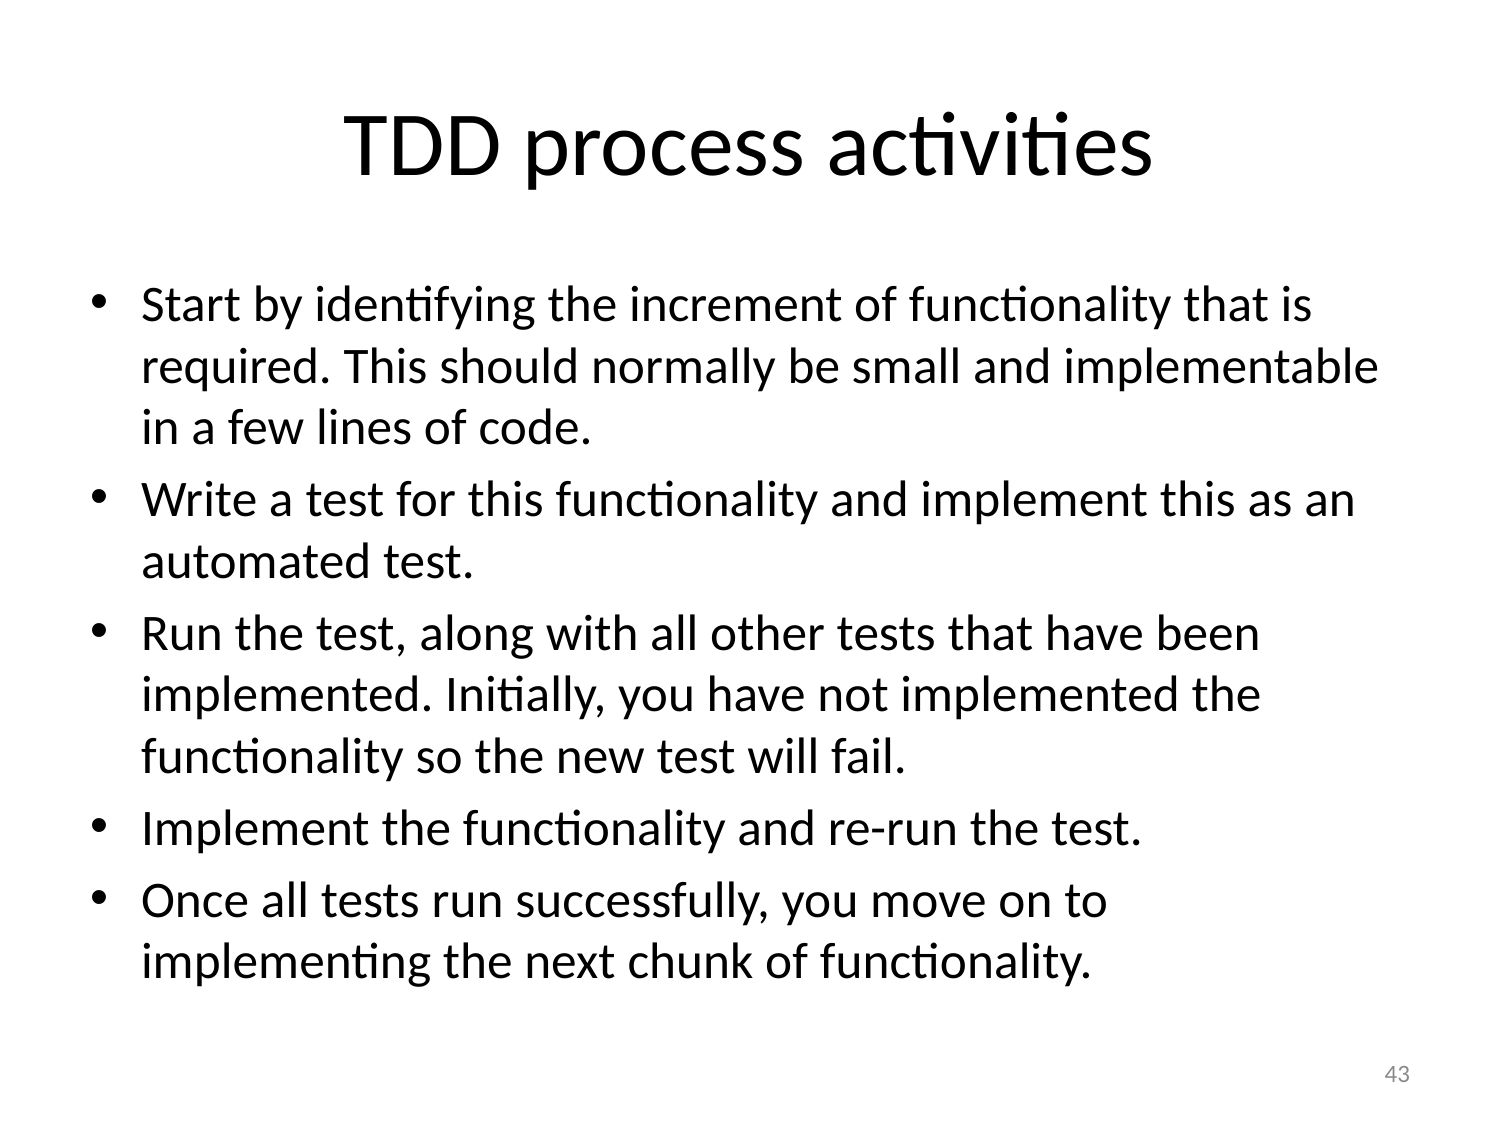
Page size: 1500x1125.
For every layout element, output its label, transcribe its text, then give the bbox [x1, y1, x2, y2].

title TDD process activities [75, 45, 1425, 233]
list Start by identifying the increment of functionality that is required. This should normally be small and implementable in a few lines of code. Write a test for this functionality and implement this as an automated test. Run the test, along with all other tests that have been implemented. Initially, you have not implemented the functionality so the new test will fail. Implement the functionality and re-run the test. Once all tests run successfully, you move on to implementing the next chunk of functionality. [75, 262, 1425, 1005]
slide_number 43 [1074, 1042, 1425, 1103]
